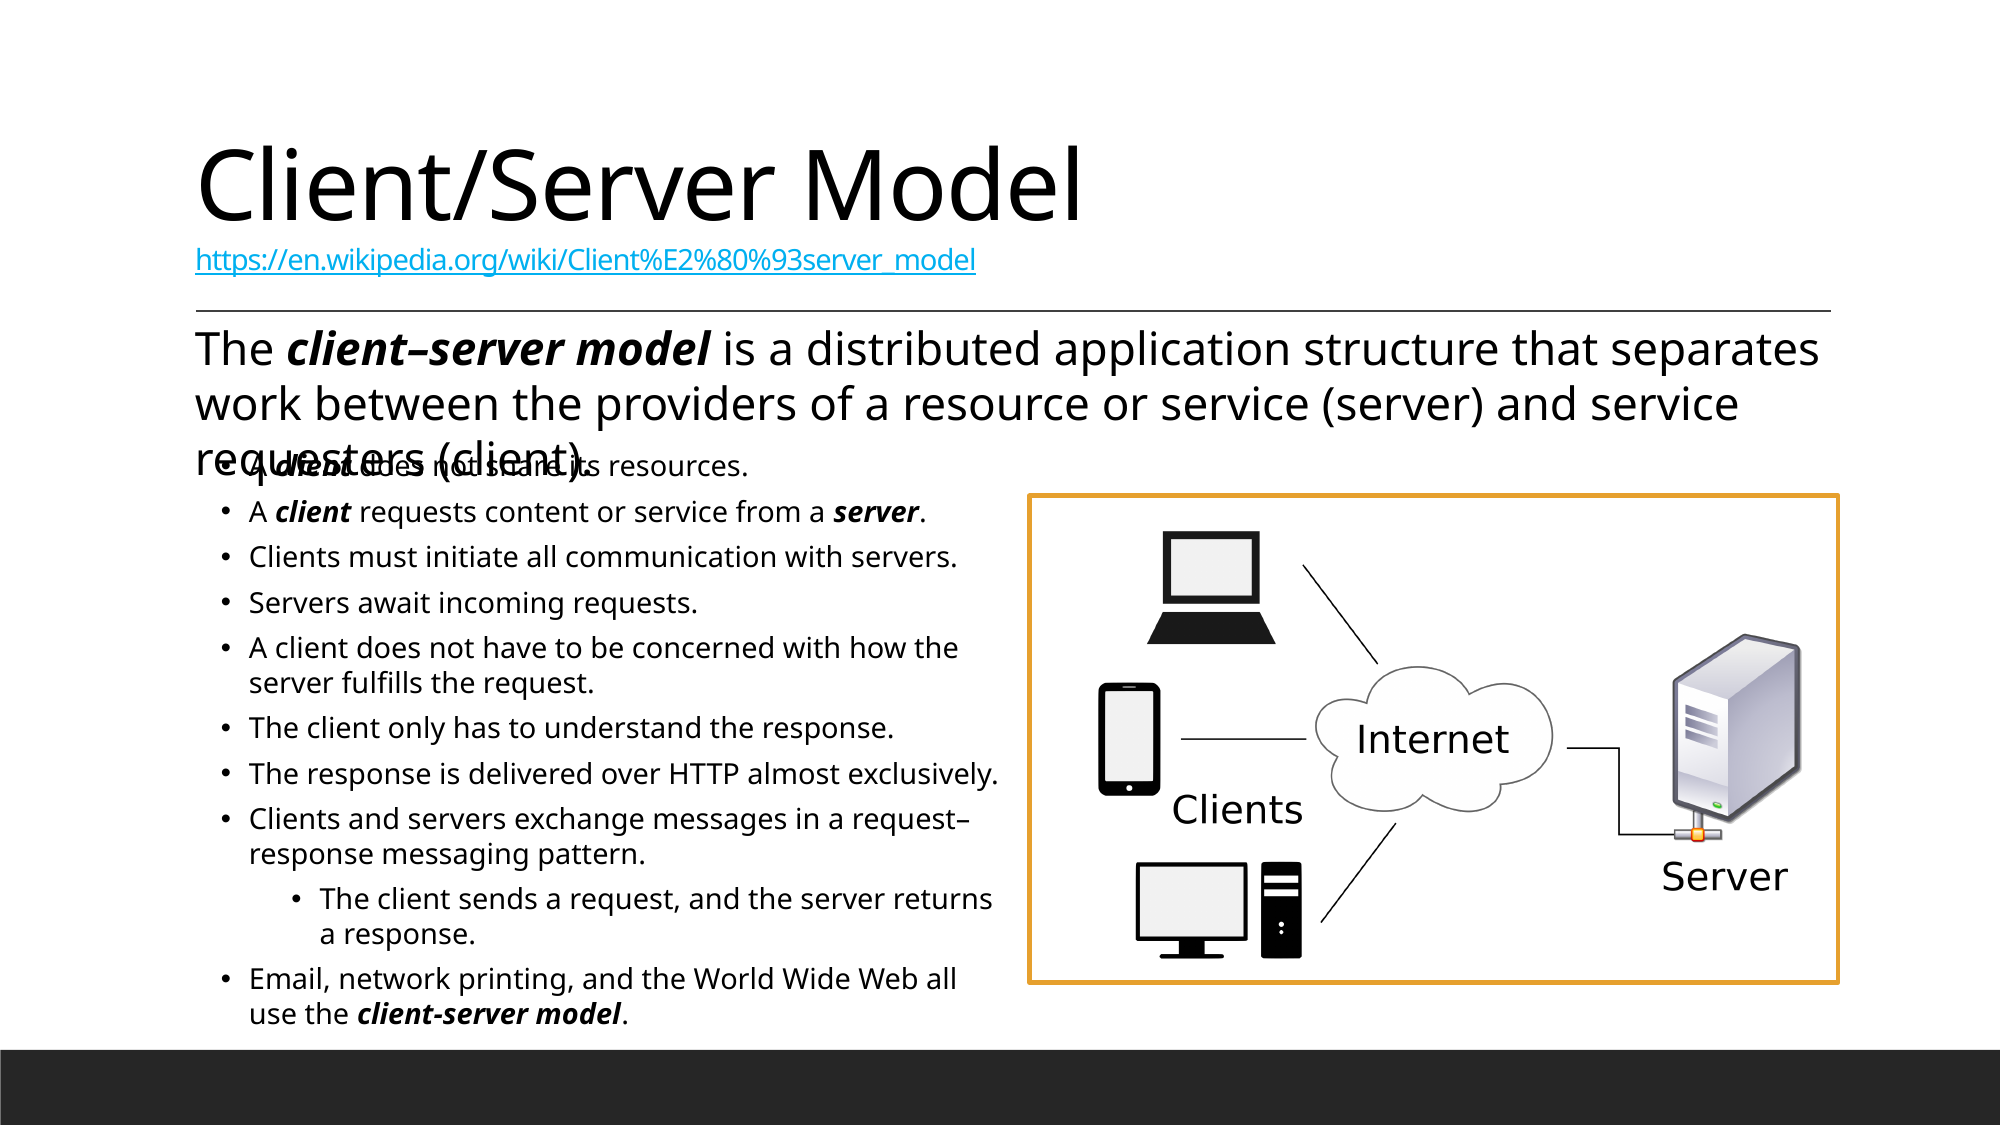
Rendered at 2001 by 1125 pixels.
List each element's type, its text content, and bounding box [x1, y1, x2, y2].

text_box A client does not share its resources. A client requests content or service from a server. Clients must initiate all communication with servers. Servers await incoming requests. A client does not have to be concerned with how the server fulfills the request. The client only has to understand the response. The response is delivered over HTTP almost exclusively. Clients and servers exchange messages in a request–response messaging pattern. The client sends a request, and the server returns a response. Email, network printing, and the World Wide Web all use the client-server model. [163, 428, 1016, 1050]
title Client/Server Model https://en.wikipedia.org/wiki/Client%E2%80%93server_model [180, 47, 1830, 285]
text_box The client–server model is a distributed application structure that separates work between the providers of a resource or service (server) and service requesters (client). [179, 312, 1875, 493]
picture [1030, 497, 1837, 981]
